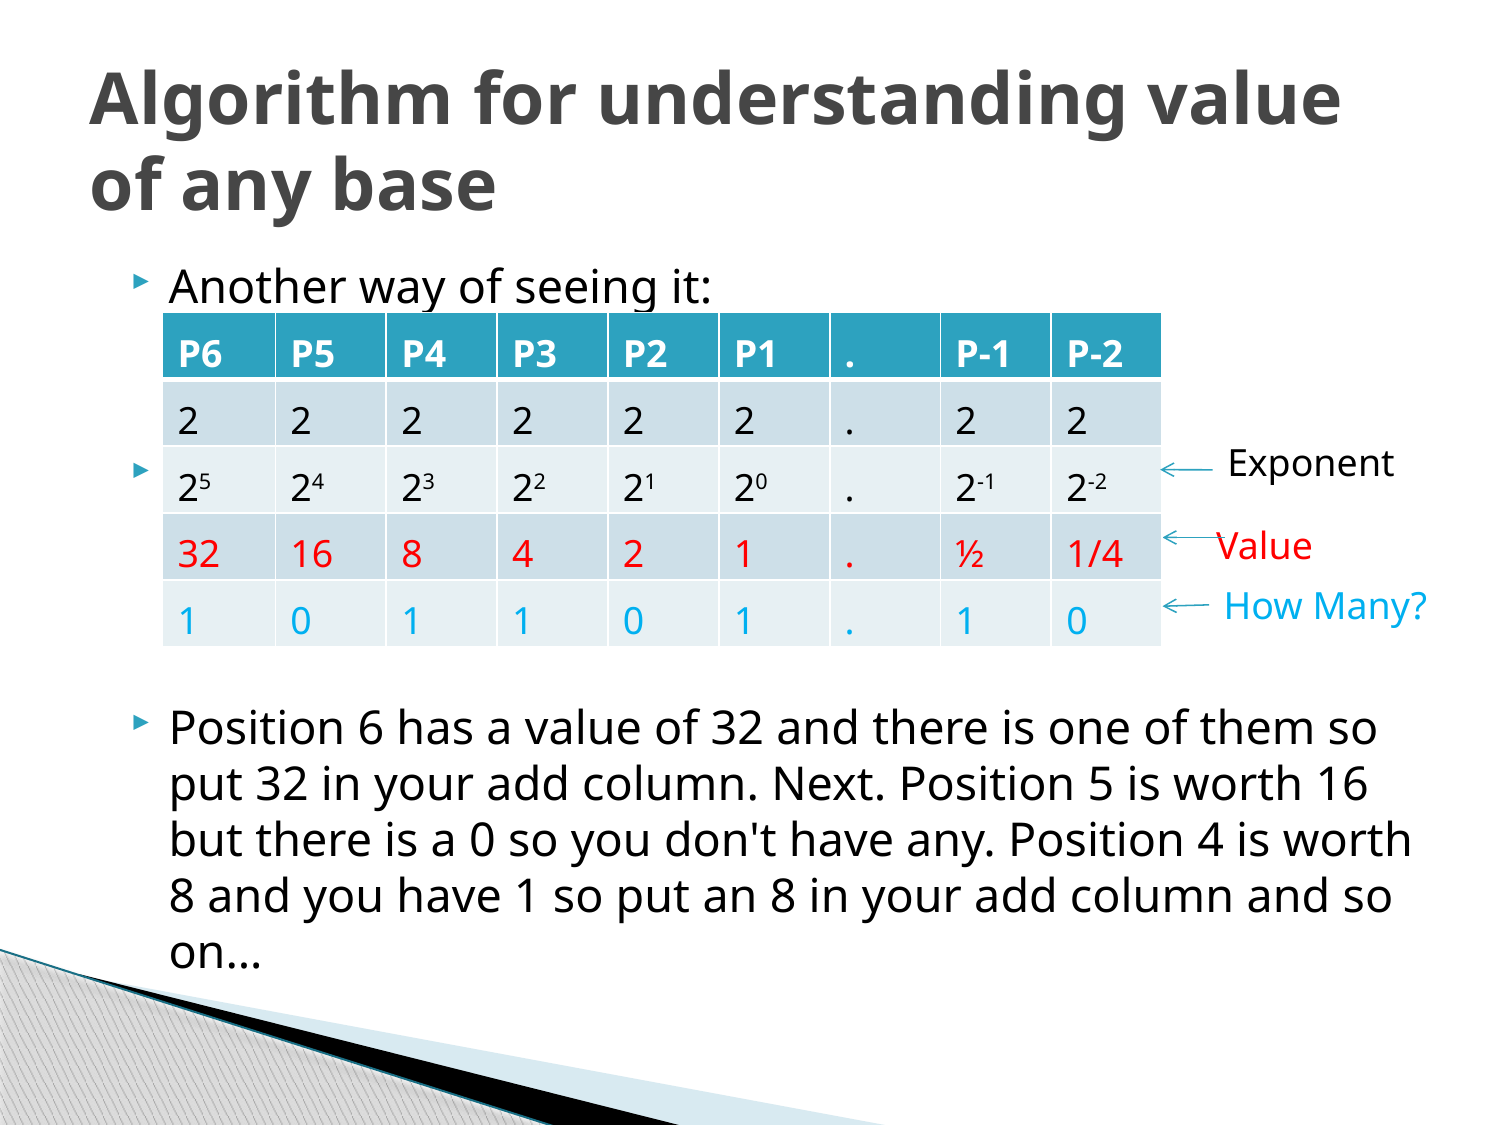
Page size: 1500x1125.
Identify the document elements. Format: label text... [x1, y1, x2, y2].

table_cell 24 [276, 447, 385, 512]
table_cell 2 [609, 382, 718, 445]
text_box Value [1163, 514, 1425, 575]
table_header . [831, 313, 940, 377]
table_cell 2 [609, 514, 718, 579]
table_cell 2 [498, 382, 607, 445]
table_header P-2 [1052, 313, 1161, 377]
table_cell 2-1 [941, 447, 1050, 512]
table_cell 2 [387, 382, 496, 445]
table_cell 20 [720, 447, 829, 512]
table_header P4 [387, 313, 496, 377]
table_cell 1 [720, 581, 829, 646]
table_cell 4 [498, 514, 607, 579]
table_cell 2 [941, 382, 1050, 445]
table_cell . [831, 382, 940, 445]
table_cell ½ [941, 514, 1050, 579]
list Another way of seeing it: Exponent Position 6 has a value of 32 and there is one of them so put 32 in your add column. Next. Position 5 is worth 16 but there is a 0 so you don't have any. Position 4 is worth 8 and you have 1 so put an 8 in your add column and so on… [99, 249, 1450, 993]
table_cell 0 [1052, 581, 1161, 646]
table_cell 2 [276, 382, 385, 445]
table_cell 0 [609, 581, 718, 646]
text_box Exponent [1212, 431, 1484, 508]
table_cell 32 [163, 514, 275, 579]
table_header P5 [276, 313, 385, 377]
table_cell 21 [609, 447, 718, 512]
table_cell 1 [720, 514, 829, 579]
table_cell 1 [163, 581, 275, 646]
table_cell 2-2 [1052, 447, 1161, 512]
table_cell 1 [941, 581, 1050, 646]
table_cell 25 [163, 447, 275, 512]
table_cell 2 [720, 382, 829, 445]
table_header P2 [609, 313, 718, 377]
table_cell 2 [163, 382, 275, 445]
table_cell 1/4 [1052, 514, 1161, 579]
table_cell 0 [276, 581, 385, 646]
table_header P1 [720, 313, 829, 377]
text_box How Many? [1208, 574, 1447, 635]
table_cell 16 [276, 514, 385, 579]
table_header P3 [498, 313, 607, 377]
table_cell 1 [498, 581, 607, 646]
table_header P-1 [941, 313, 1050, 377]
title Algorithm for understanding value of any base [75, 45, 1425, 233]
table_cell 22 [498, 447, 607, 512]
table_cell 23 [387, 447, 496, 512]
table_cell . [831, 447, 940, 512]
table_header P6 [163, 313, 275, 377]
table_cell 1 [387, 581, 496, 646]
table_cell 2 [1052, 382, 1161, 445]
table_cell 8 [387, 514, 496, 579]
table_cell . [831, 581, 940, 646]
table_cell . [831, 514, 940, 579]
